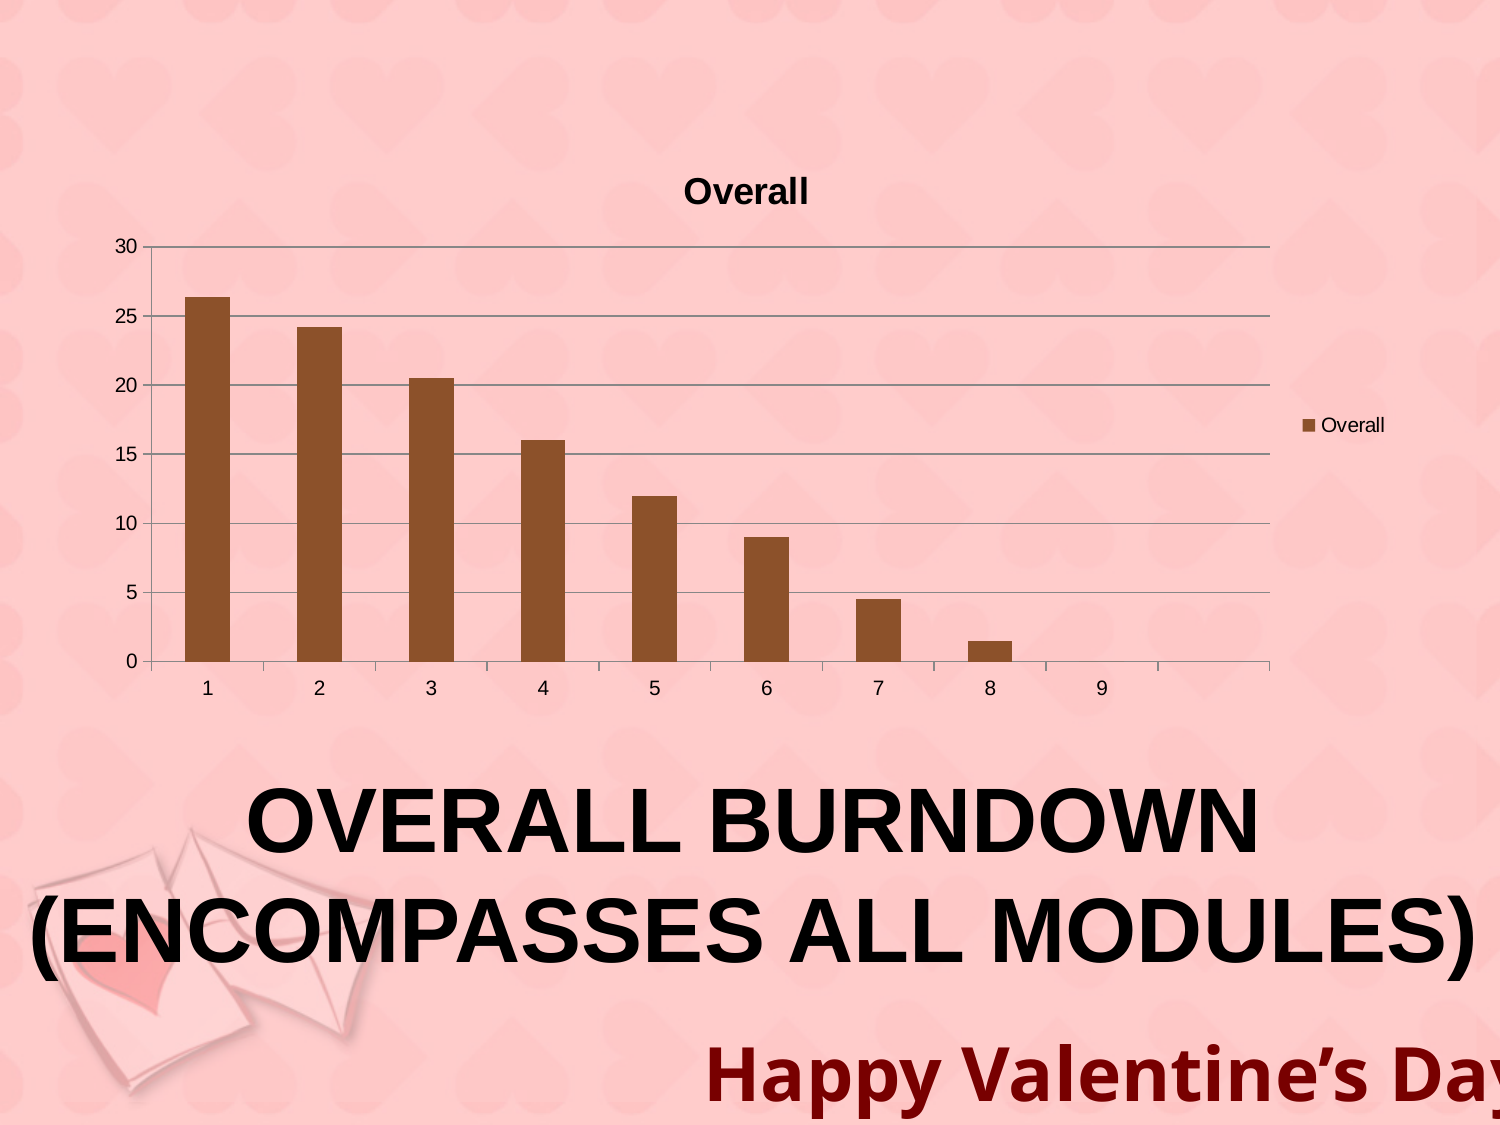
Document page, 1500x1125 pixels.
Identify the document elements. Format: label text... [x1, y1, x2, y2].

picture [0, 0, 1500, 1125]
text_box Happy Valentine’s Day! <3 [688, 1019, 1500, 1124]
chart [88, 139, 1405, 712]
text_box Overall burndown (Encompasses all modules) [13, 753, 1495, 989]
